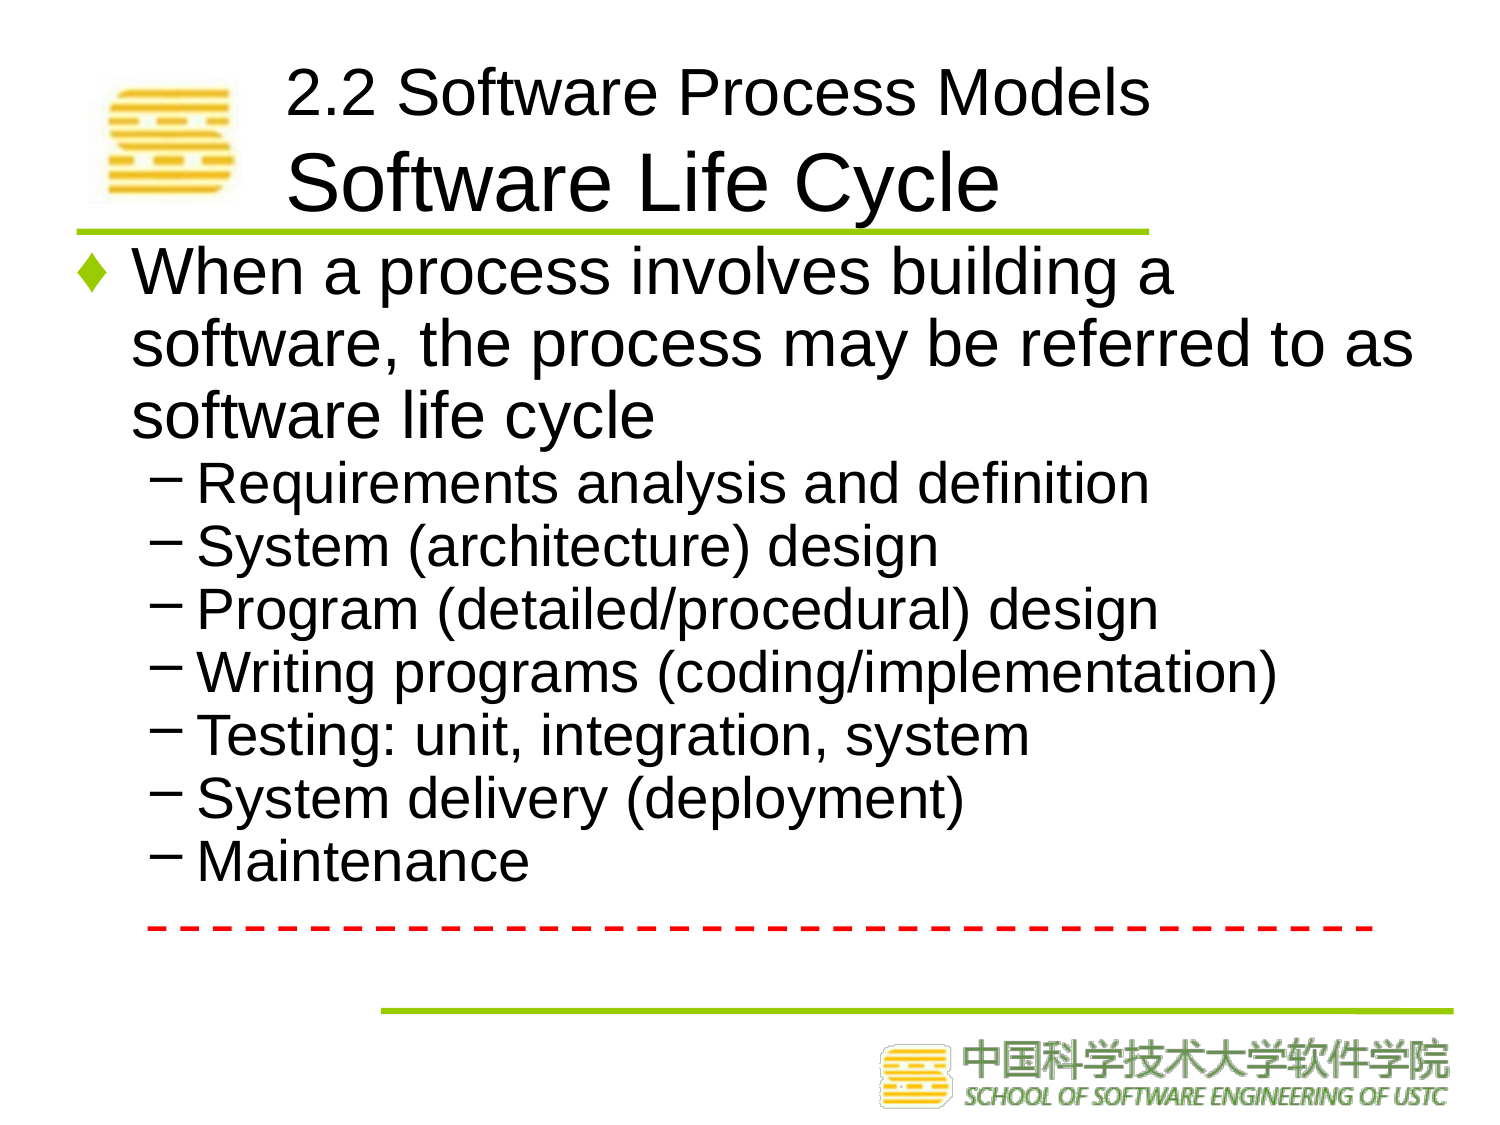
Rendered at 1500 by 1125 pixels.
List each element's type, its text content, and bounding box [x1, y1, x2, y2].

list When a process involves building a software, the process may be referred to as software life cycle Requirements analysis and definition System (architecture) design Program (detailed/procedural) design Writing programs (coding/implementation) Testing: unit, integration, system System delivery (deployment) Maintenance [74, 236, 1425, 1005]
picture [879, 1024, 1456, 1118]
title 2.2 Software Process Models Software Life Cycle [277, 44, 1426, 233]
picture [88, 78, 248, 204]
